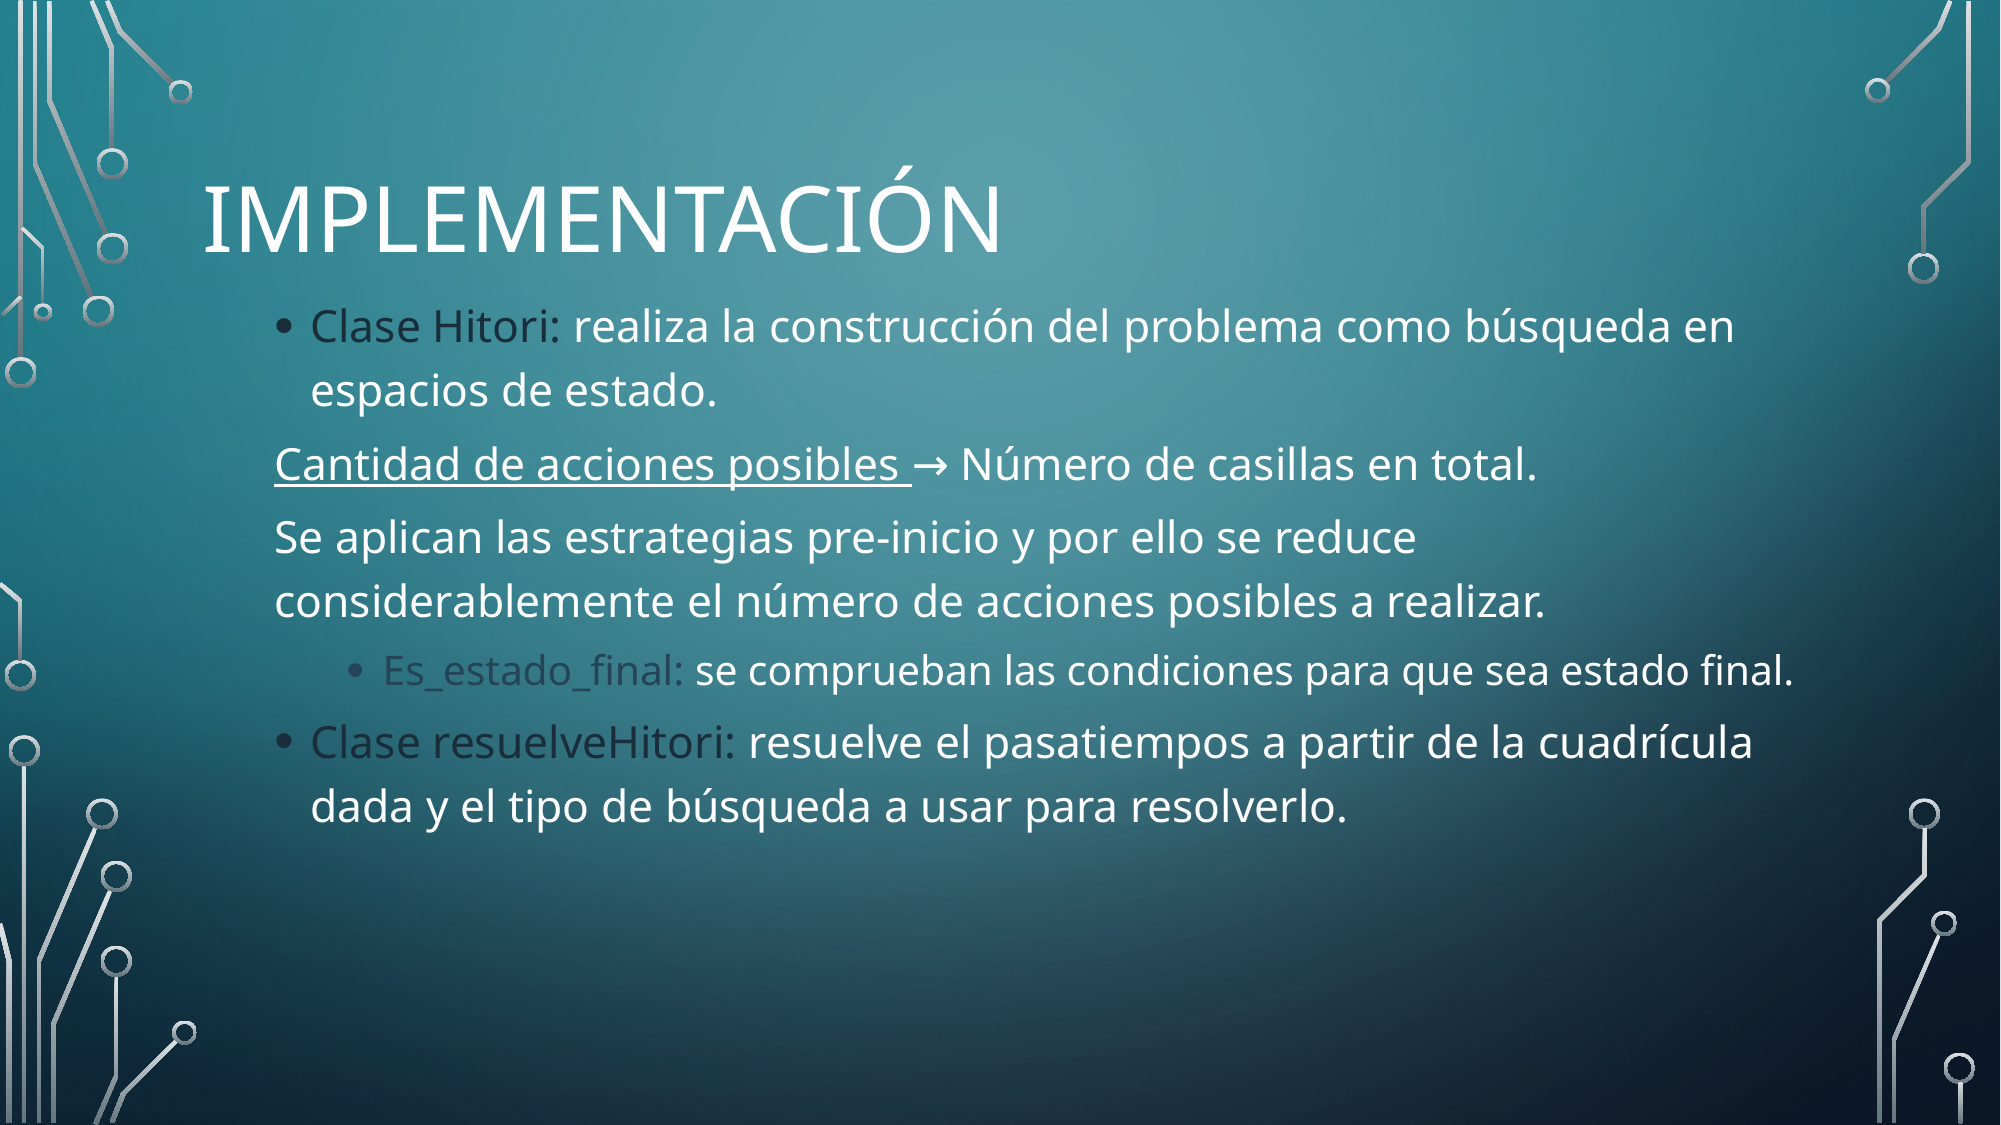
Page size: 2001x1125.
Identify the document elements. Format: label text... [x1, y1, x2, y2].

list Clase Hitori: realiza la construcción del problema como búsqueda en espacios de estado. Cantidad de acciones posibles → Número de casillas en total. Se aplican las estrategias pre-inicio y por ello se reduce considerablemente el número de acciones posibles a realizar. Es_estado_final: se comprueban las condiciones para que sea estado final. Clase resuelveHitori: resuelve el pasatiempos a partir de la cuadrícula dada y el tipo de búsqueda a usar para resolverlo. [187, 280, 1813, 862]
title Implementación [187, 101, 1813, 280]
